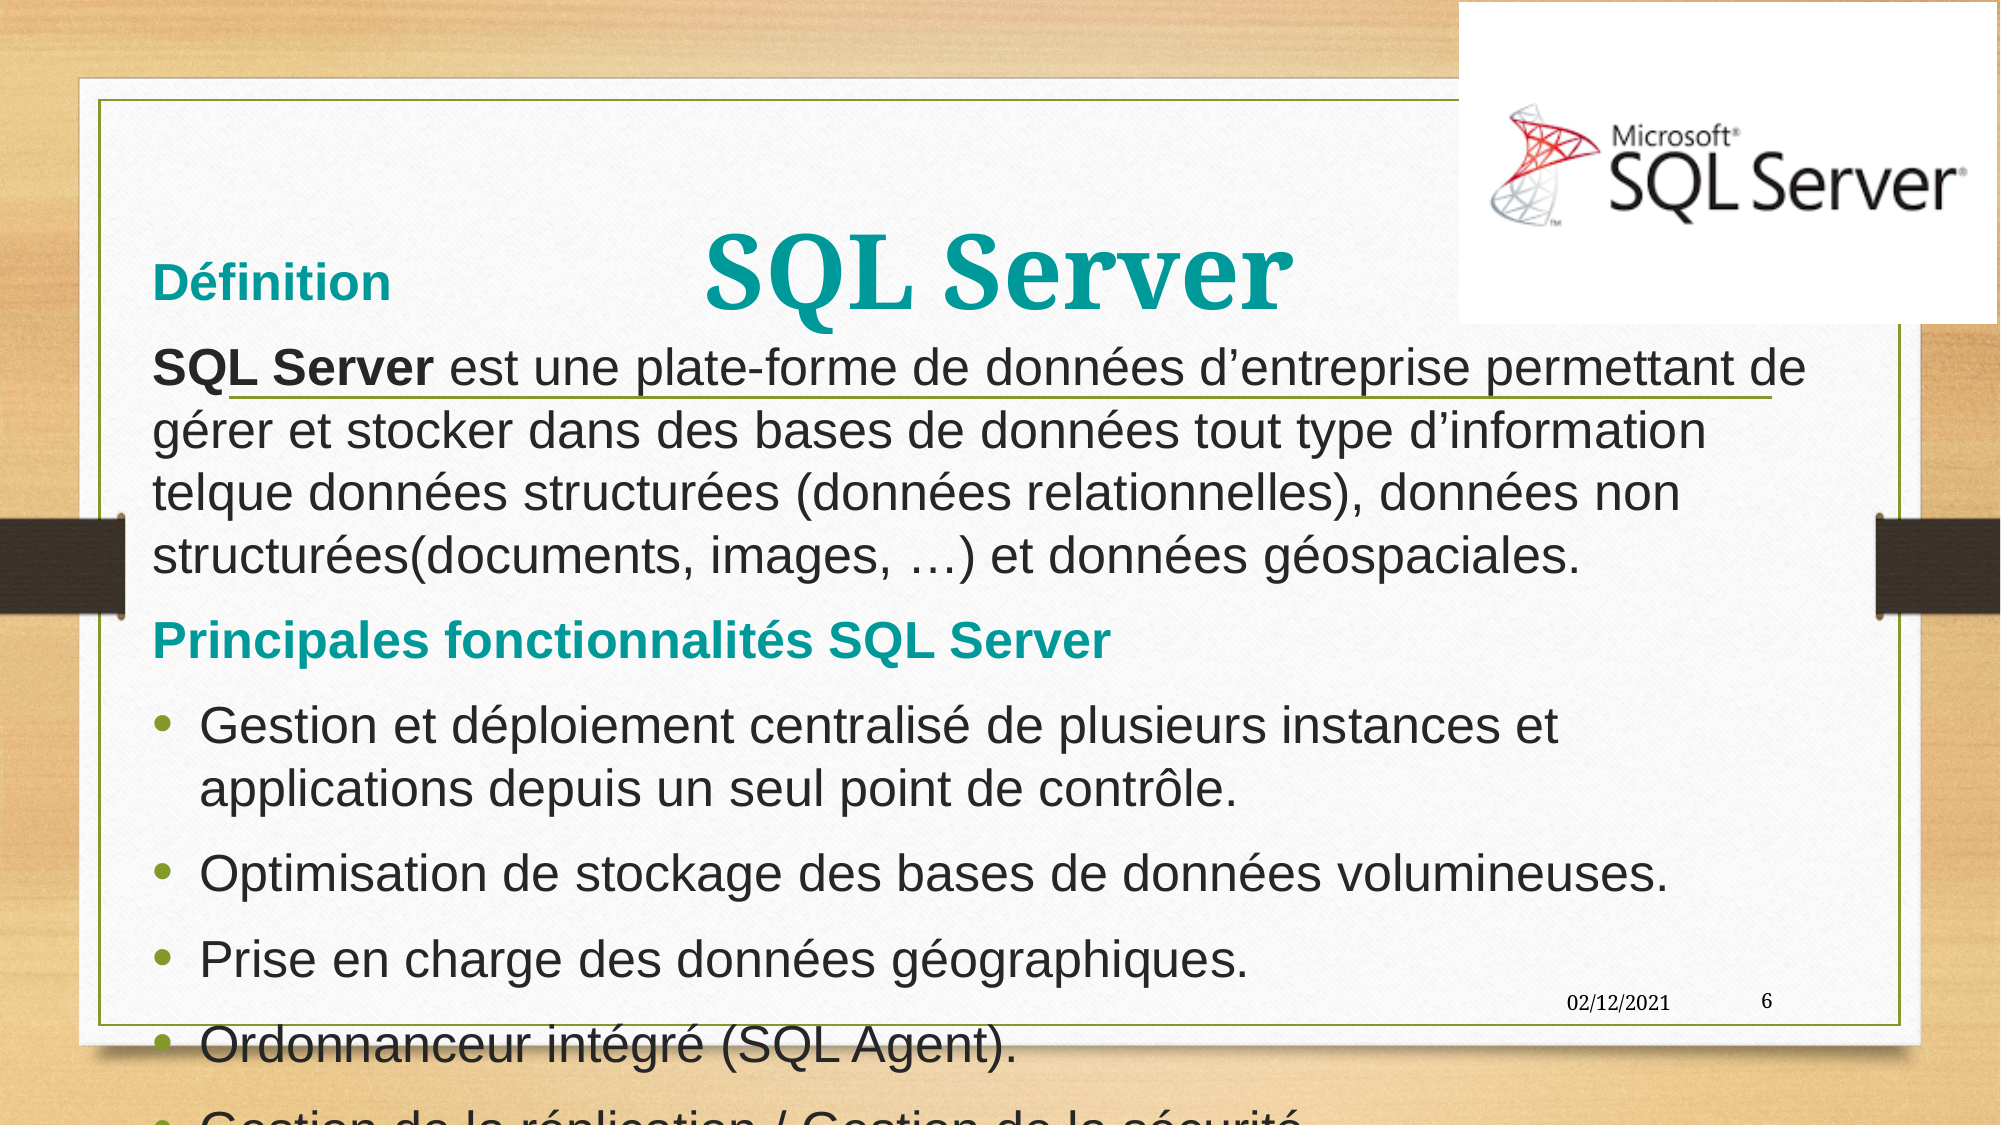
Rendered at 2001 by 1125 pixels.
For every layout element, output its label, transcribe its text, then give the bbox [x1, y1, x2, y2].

slide_number 6 [1698, 979, 1788, 1025]
title SQL Server [212, 161, 1459, 240]
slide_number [1423, 979, 1686, 1025]
picture [0, 0, 2001, 1125]
list Définition SQL Server est une plate-forme de données d’entreprise permettant de gérer et stocker dans des bases de données tout type d’information telque données structurées (données relationnelles), données non structurées(documents, images, …) et données géospaciales. Principales fonctionnalités SQL Server Gestion et déploiement centralisé de plusieurs instances et applications depuis un seul point de contrôle. Optimisation de stockage des bases de données volumineuses. Prise en charge des données géographiques. Ordonnanceur intégré (SQL Agent). Gestion de la réplication / Gestion de la sécurité. [137, 240, 1863, 1031]
